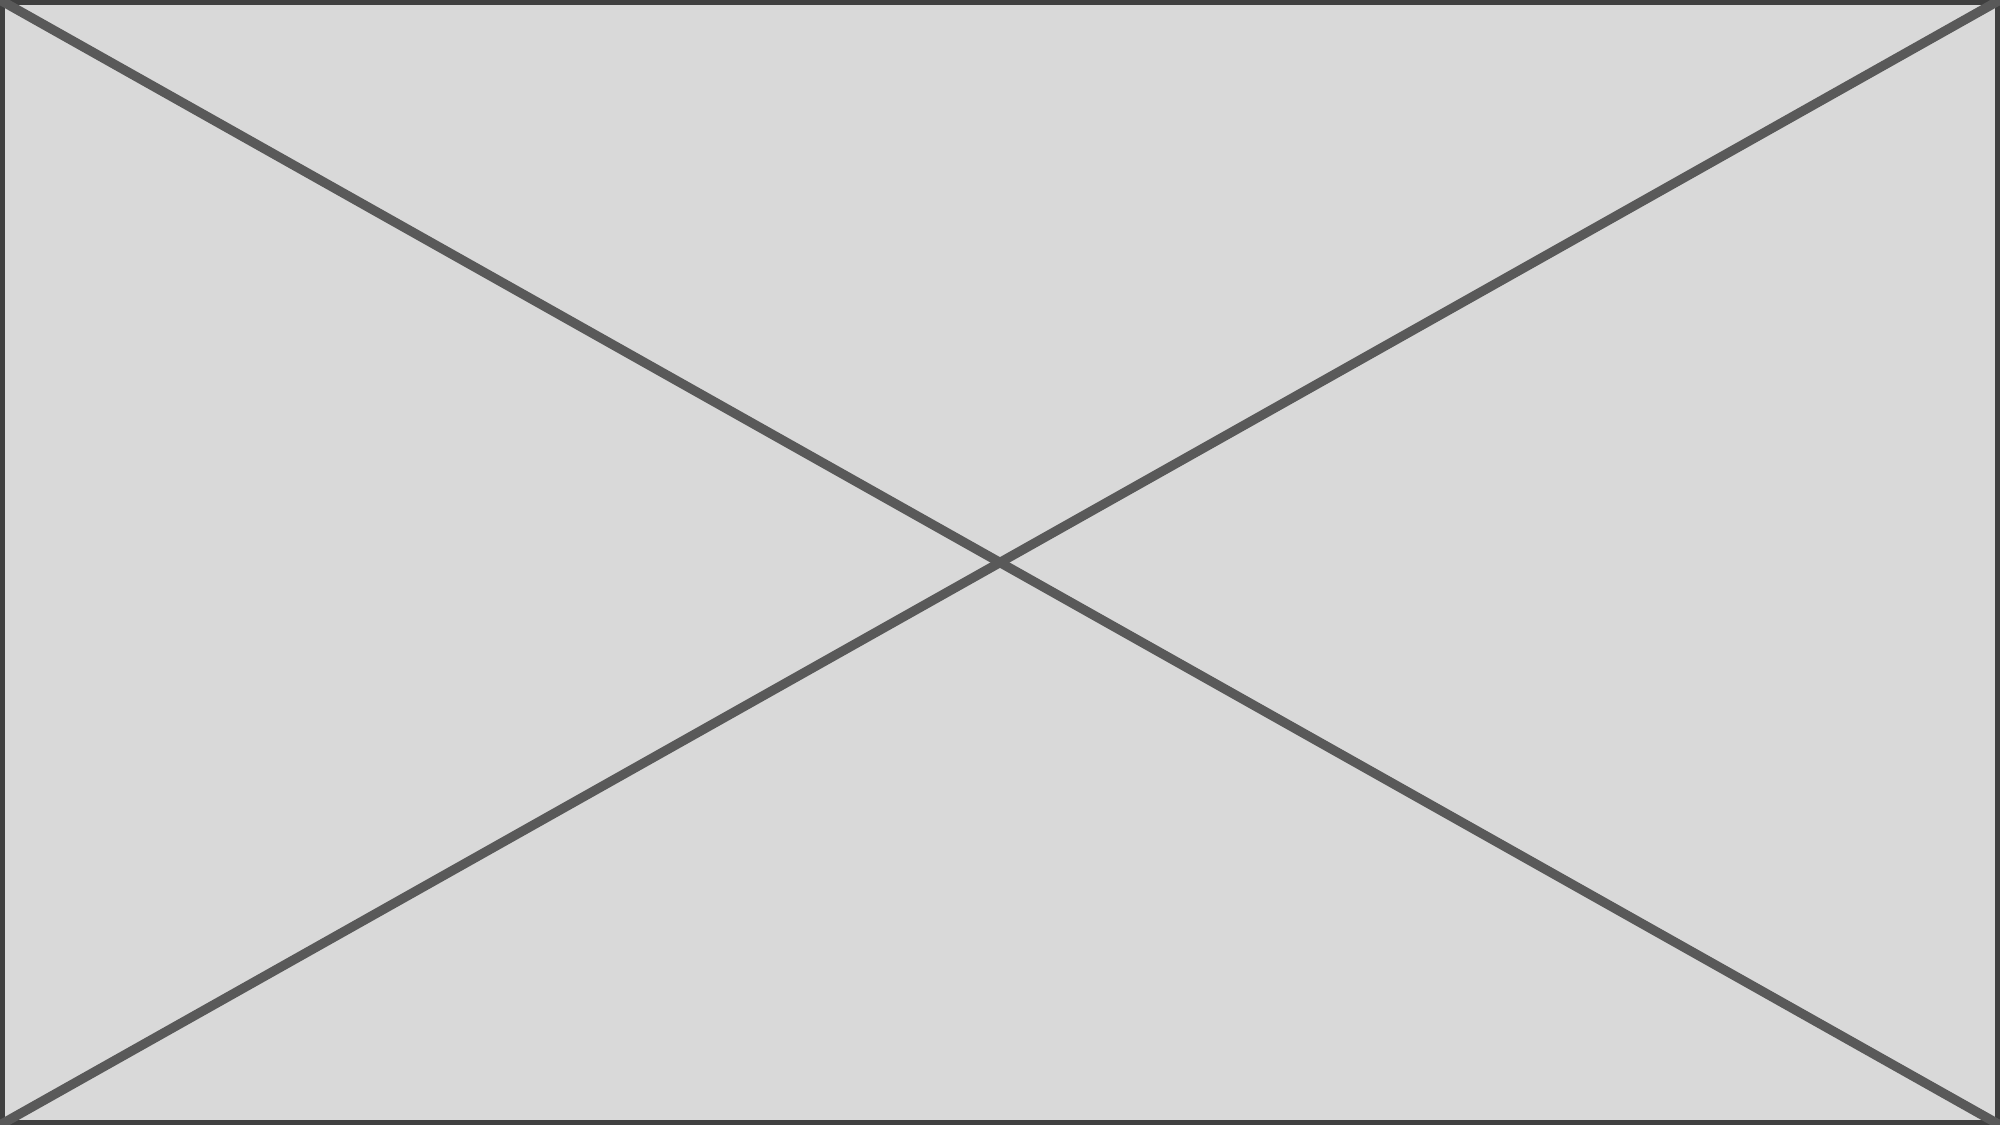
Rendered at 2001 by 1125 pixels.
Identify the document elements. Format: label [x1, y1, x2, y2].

text_box [0, 0, 2000, 1125]
